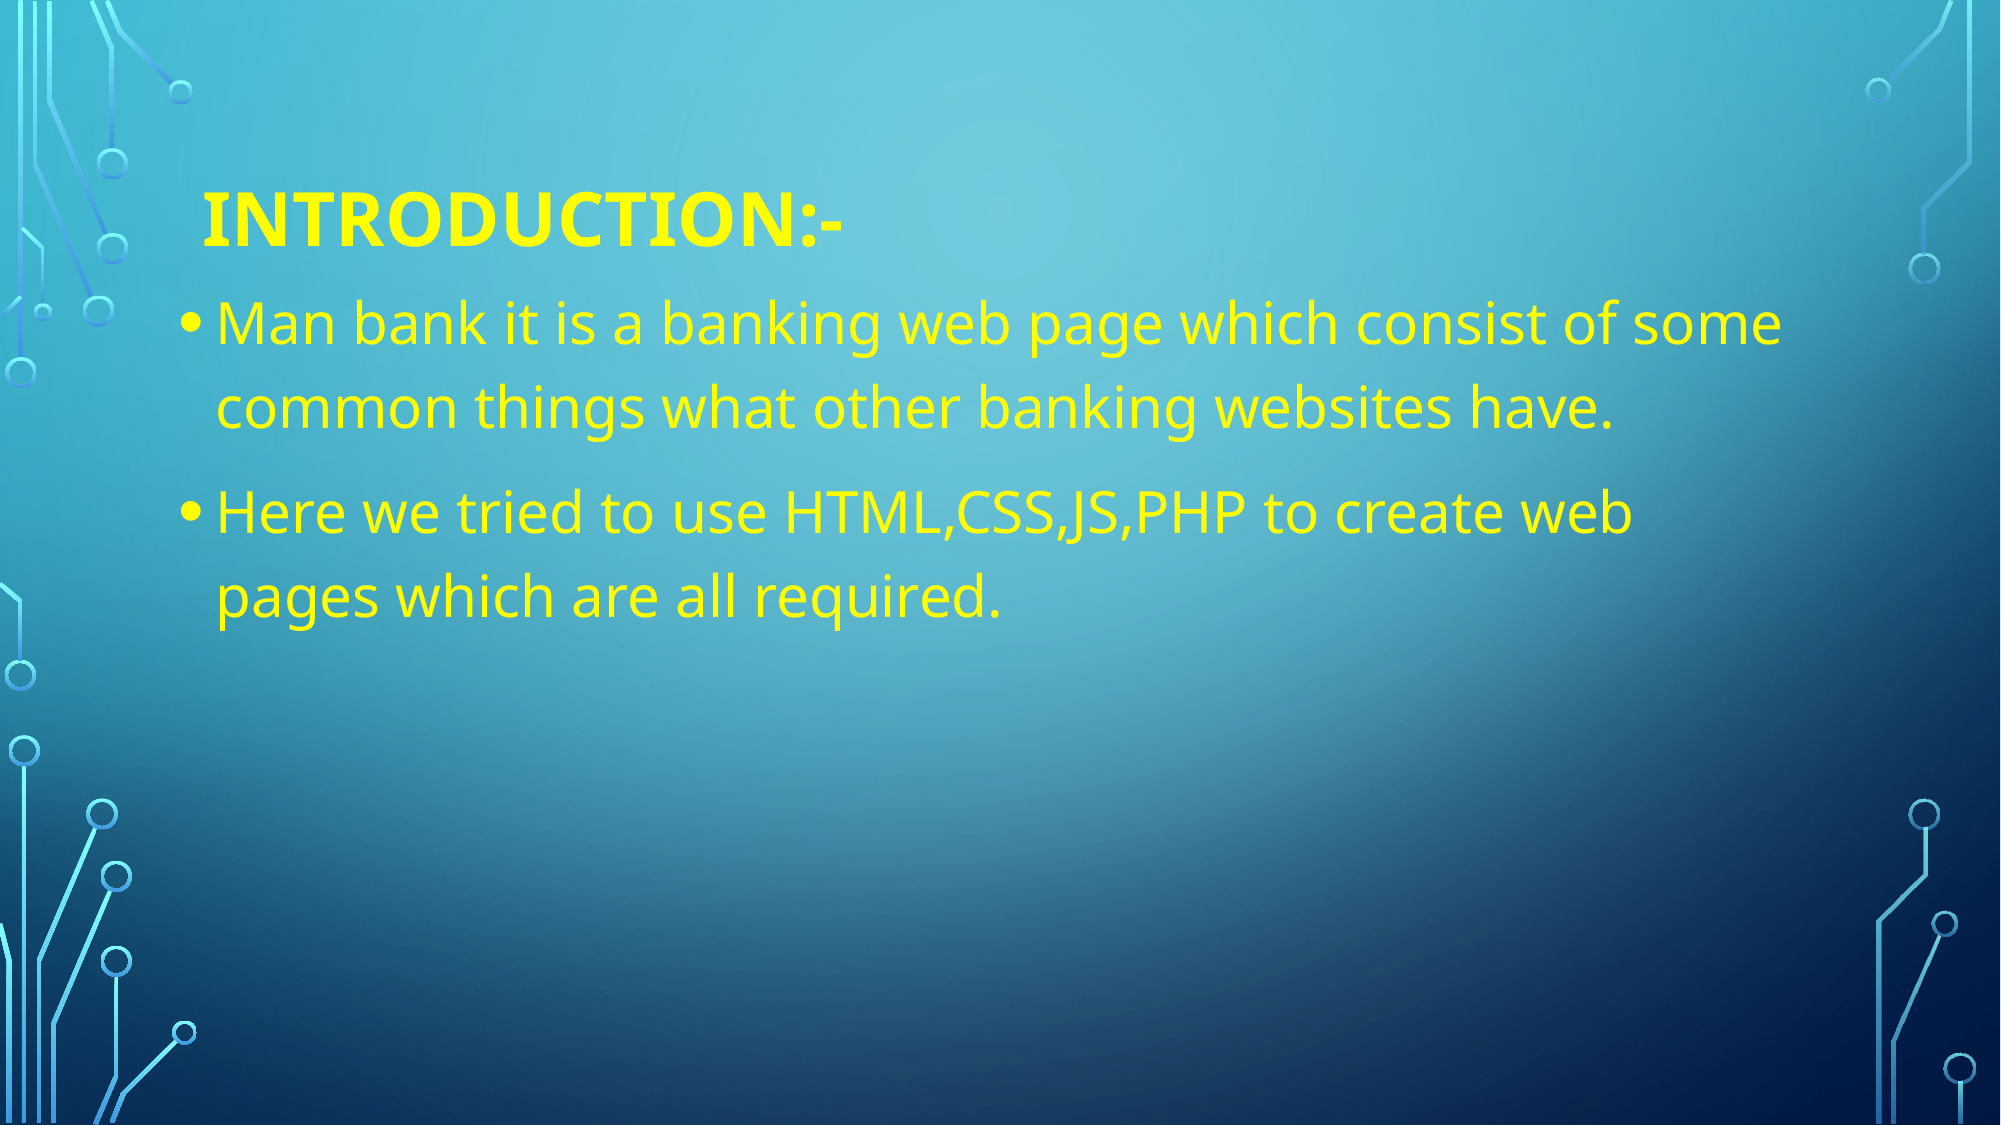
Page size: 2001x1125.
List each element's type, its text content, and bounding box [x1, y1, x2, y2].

list Man bank it is a banking web page which consist of some common things what other banking websites have. Here we tried to use HTML,CSS,JS,PHP to create web pages which are all required. [163, 265, 1813, 1024]
title Introduction:- [187, 101, 1813, 265]
